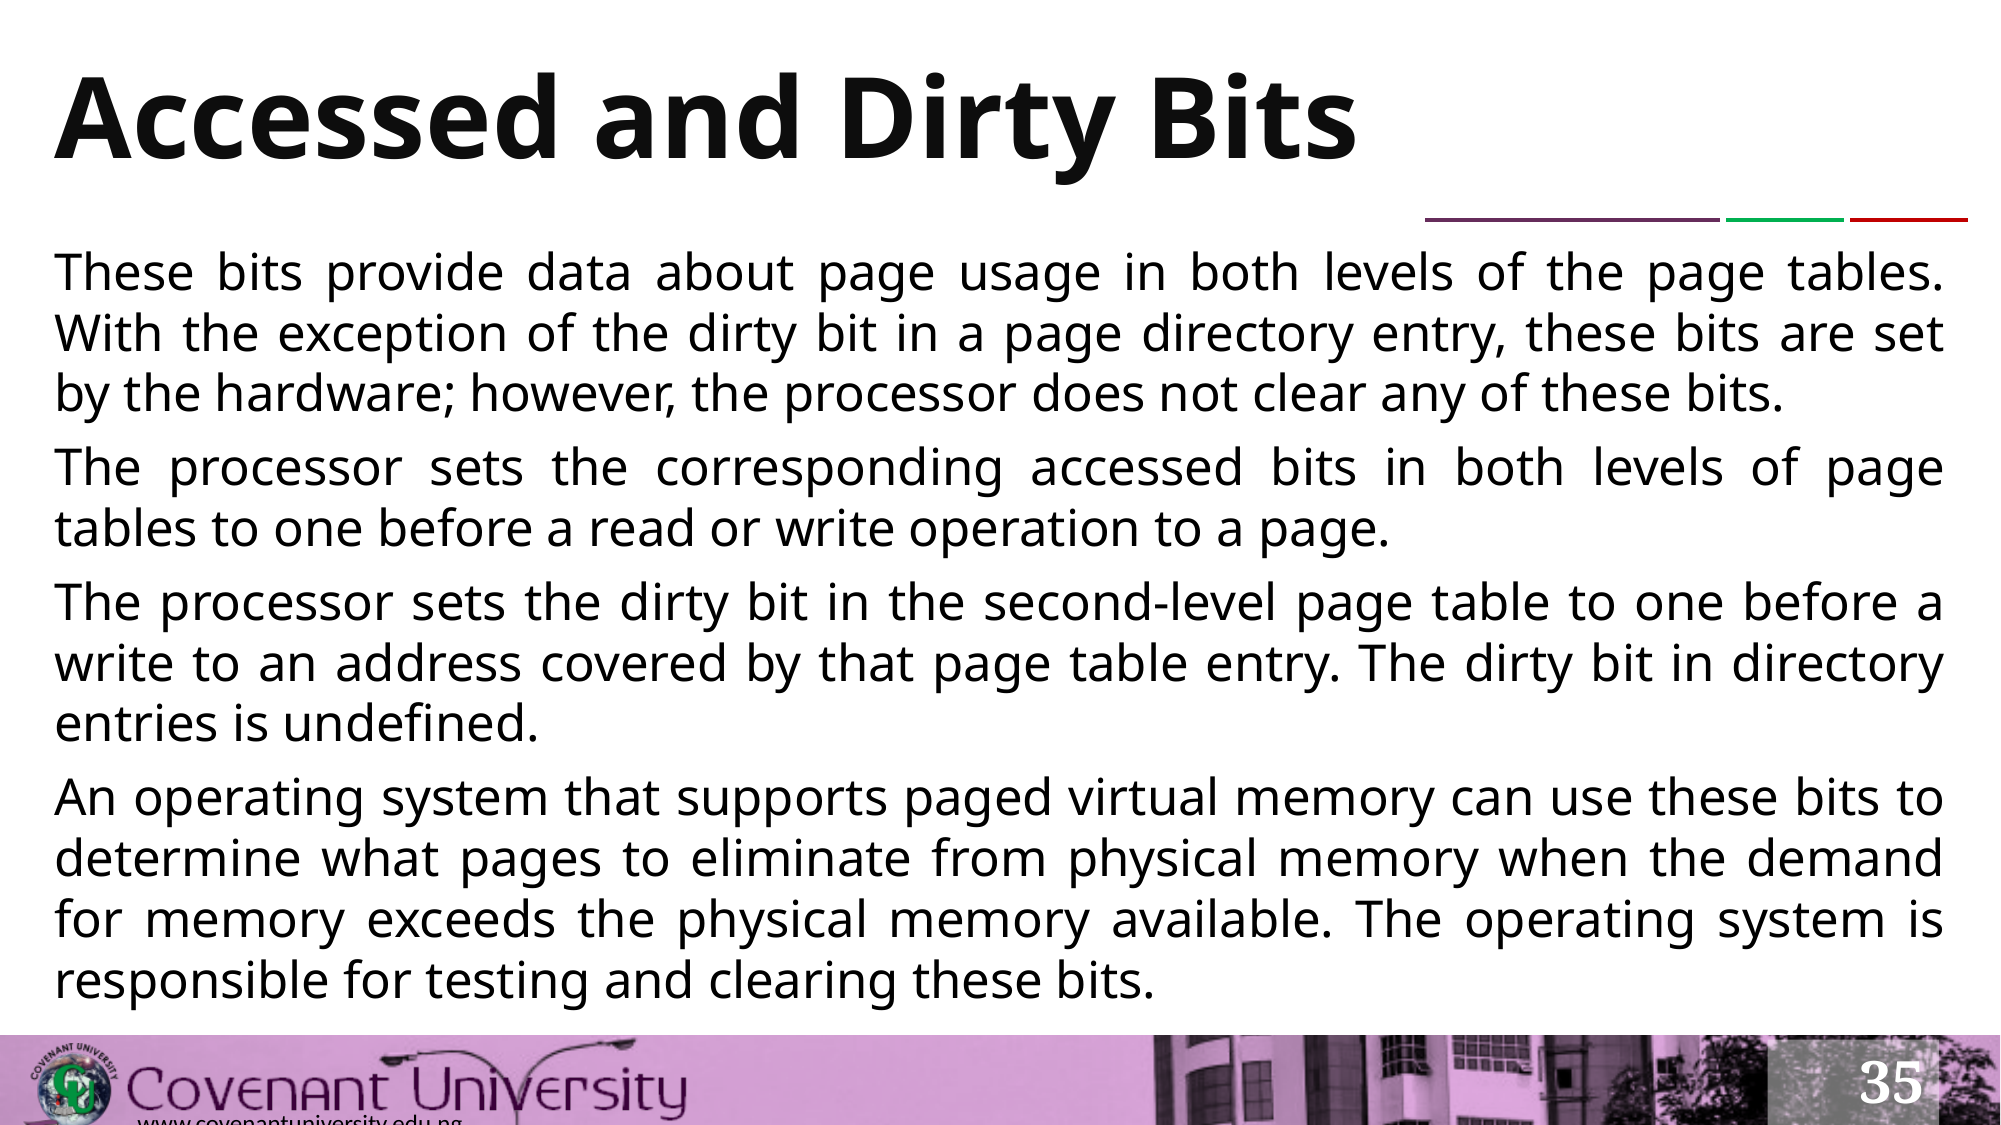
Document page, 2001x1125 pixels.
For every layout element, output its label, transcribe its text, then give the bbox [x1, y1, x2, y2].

title Accessed and Dirty Bits [35, 17, 1965, 210]
list These bits provide data about page usage in both levels of the page tables. With the exception of the dirty bit in a page directory entry, these bits are set by the hardware; however, the processor does not clear any of these bits. The processor sets the corresponding accessed bits in both levels of page tables to one before a read or write operation to a page. The processor sets the dirty bit in the second-level page table to one before a write to an address covered by that page table entry. The dirty bit in directory entries is undefined. An operating system that supports paged virtual memory can use these bits to determine what pages to eliminate from physical memory when the demand for memory exceeds the physical memory available. The operating system is responsible for testing and clearing these bits. [39, 231, 1961, 1024]
picture [23, 1036, 1071, 1125]
